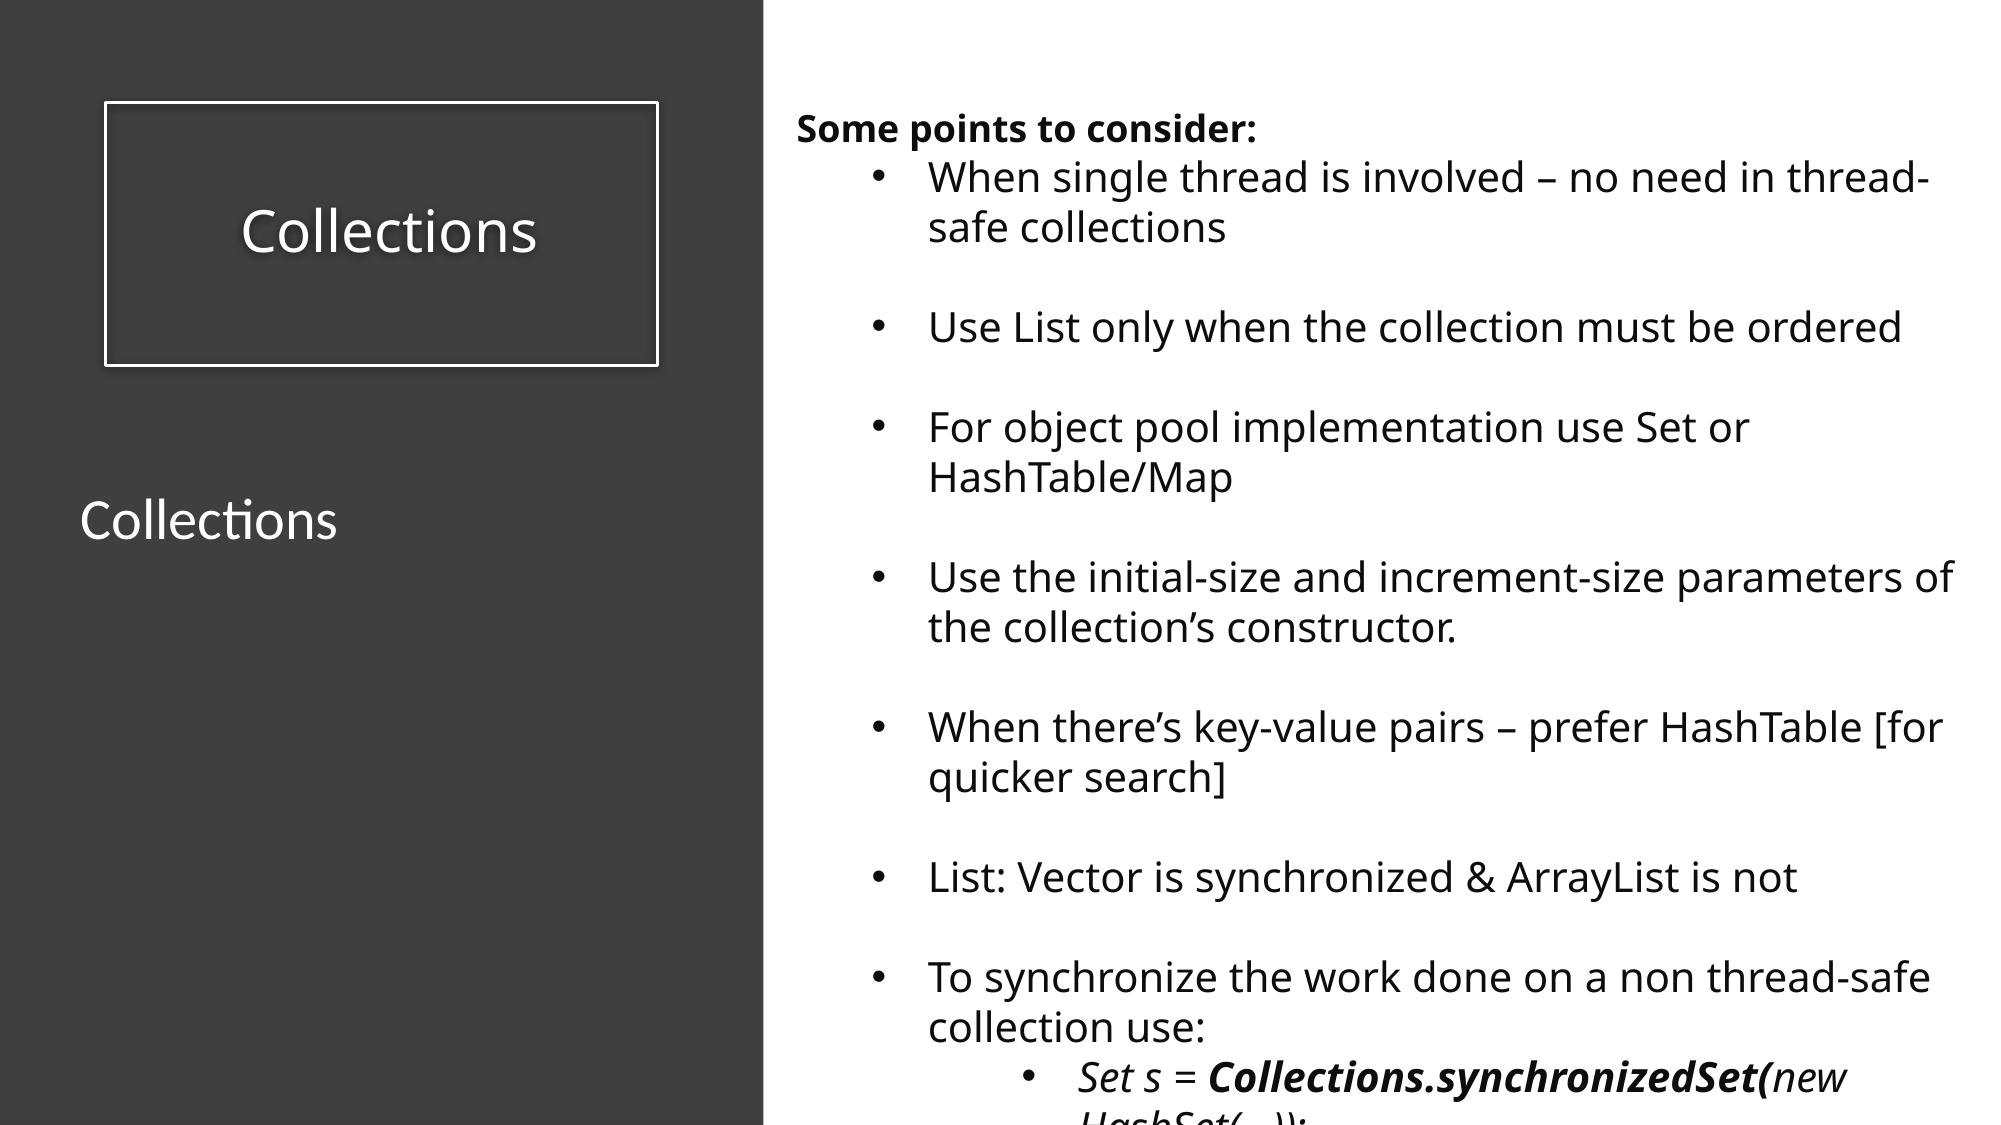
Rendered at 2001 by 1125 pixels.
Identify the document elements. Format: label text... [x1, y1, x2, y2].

title Collections [105, 102, 658, 366]
text_box Some points to consider: When single thread is involved – no need in thread-safe collections Use List only when the collection must be ordered For object pool implementation use Set or HashTable/Map Use the initial-size and increment-size parameters of the collection’s constructor. When there’s key-value pairs – prefer HashTable [for quicker search] List: Vector is synchronized & ArrayList is not To synchronize the work done on a non thread-safe collection use: Set s = Collections.synchronizedSet(new HashSet(...)); [781, 98, 1986, 1125]
text_box [0, 0, 764, 1125]
list Collections [65, 481, 710, 929]
